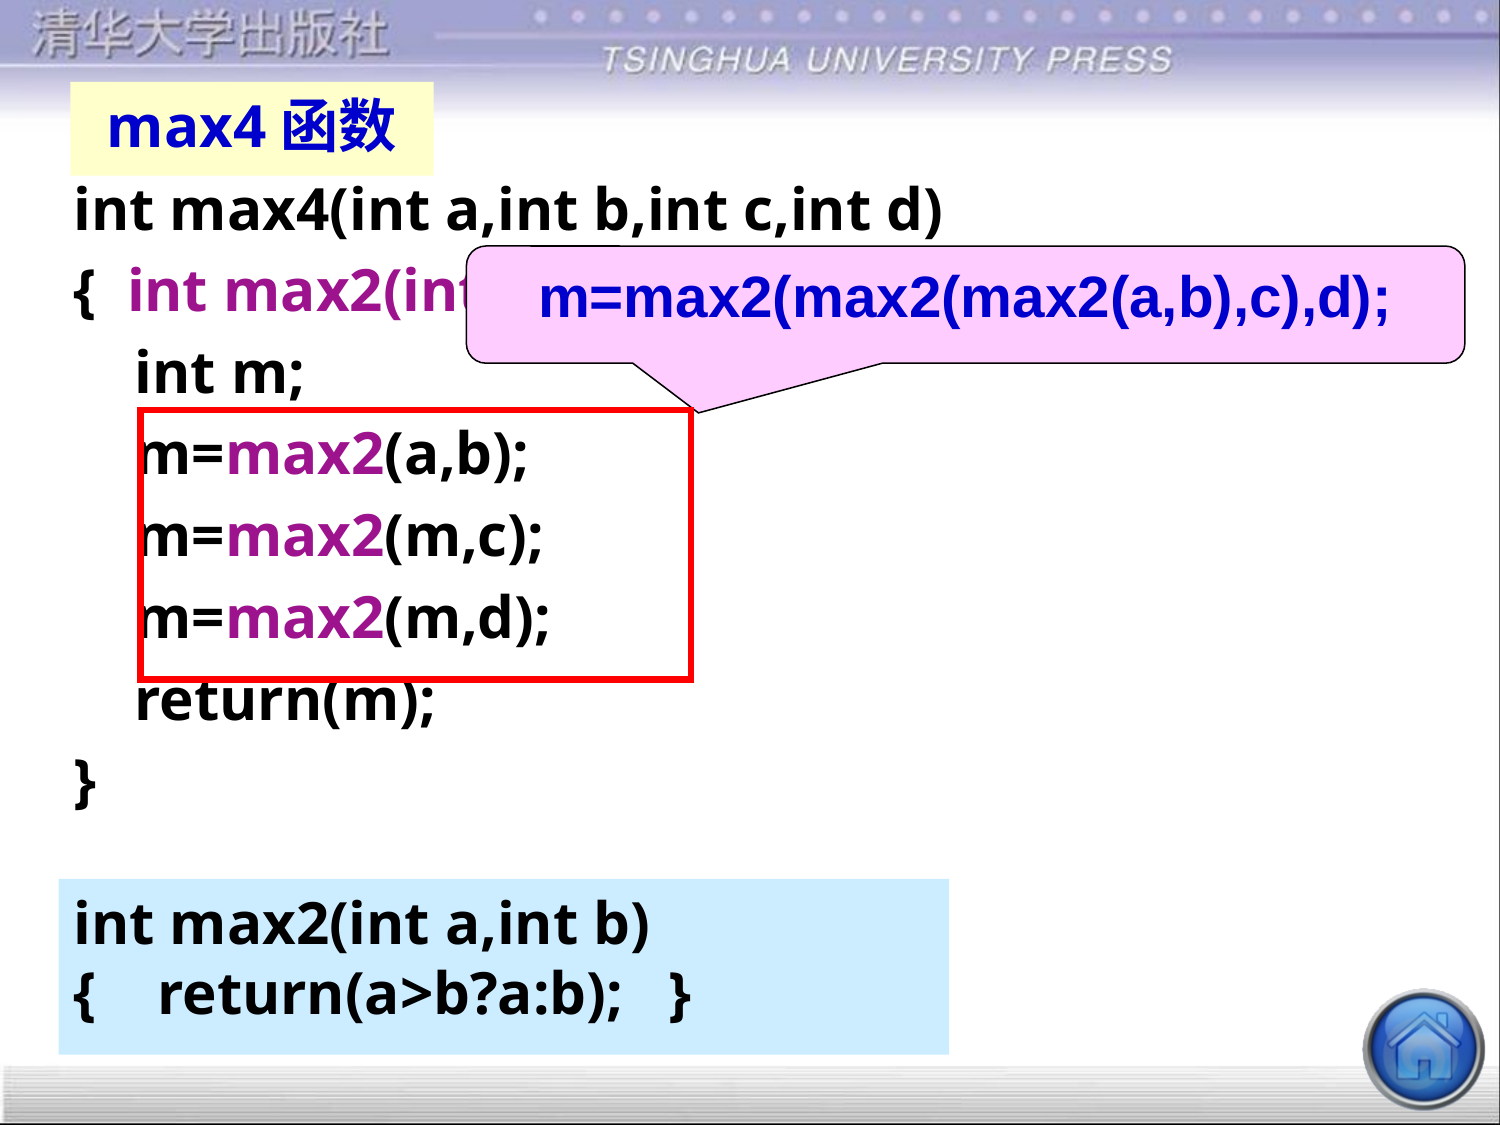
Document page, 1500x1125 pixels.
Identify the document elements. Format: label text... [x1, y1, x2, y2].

picture [0, 0, 1500, 1125]
list int max4(int a,int b,int c,int d) { int max2(int a,int b); int m; m=max2(a,b); m=max2(m,c); m=max2(m,d); return(m); } [58, 163, 1126, 856]
text_box m=max2(max2(max2(a,b),c),d); [466, 245, 1465, 413]
text_box int max2(int a,int b) { return(a>b?a:b); } [58, 878, 950, 1055]
text_box [140, 410, 692, 680]
text_box max4函数 [70, 81, 434, 176]
